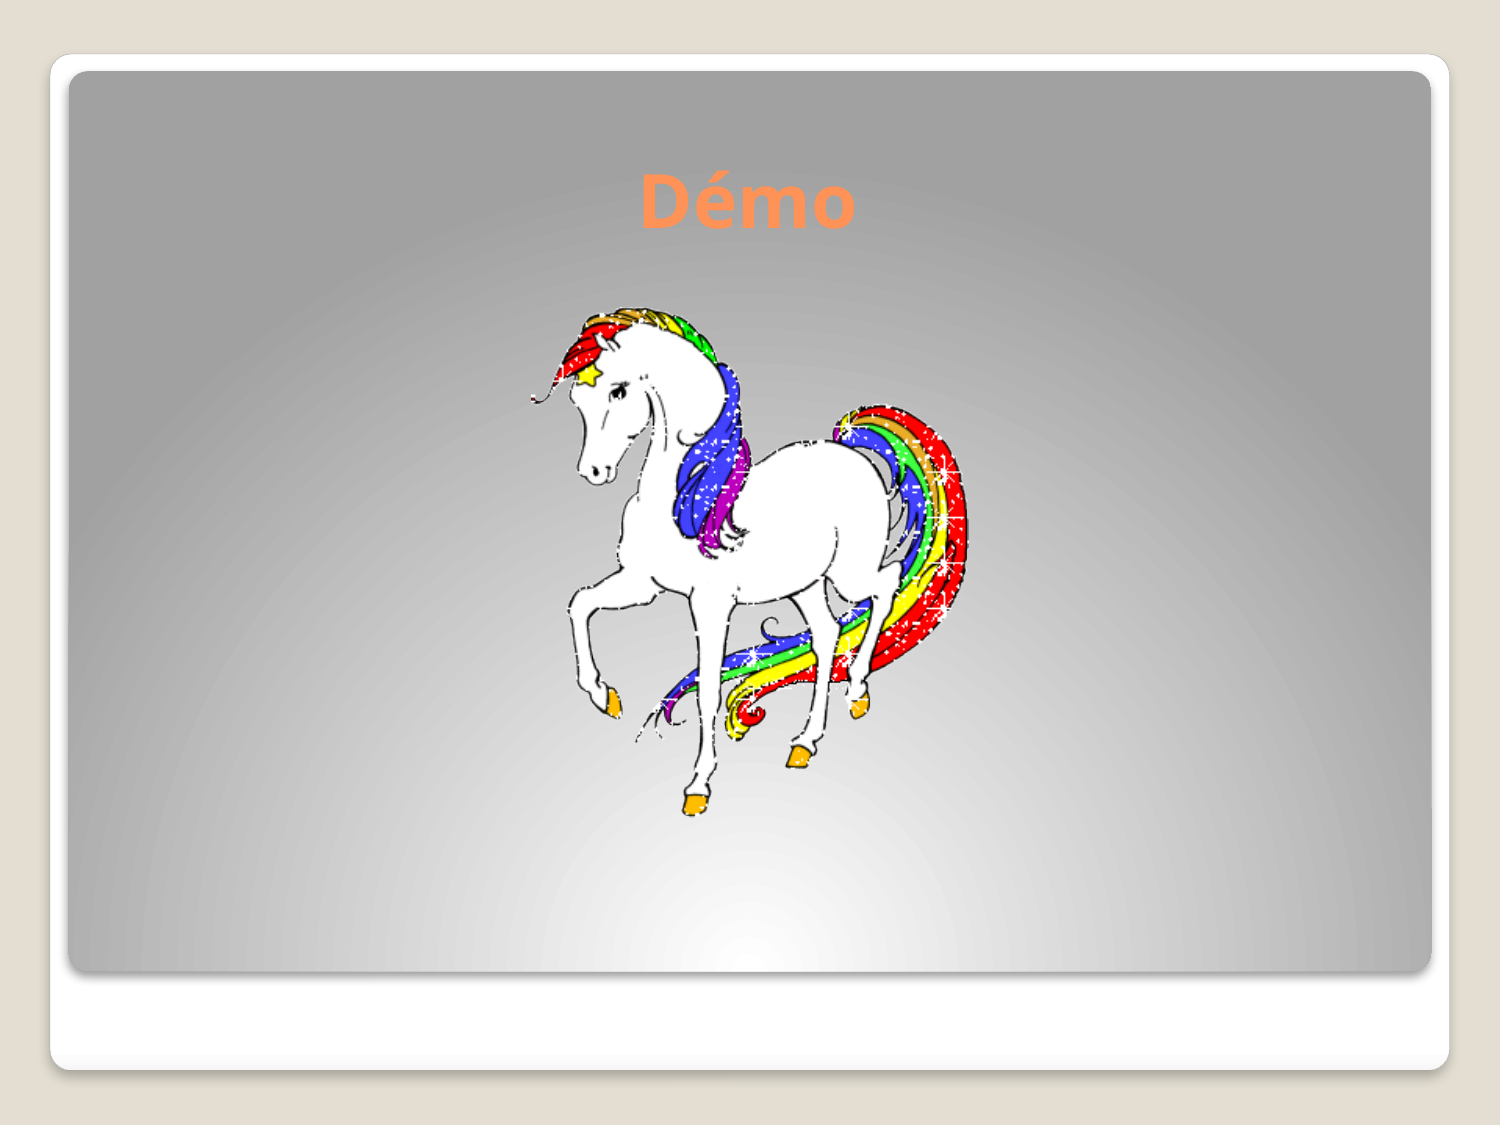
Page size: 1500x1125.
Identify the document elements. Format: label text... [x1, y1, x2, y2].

title Démo [76, 78, 1420, 251]
picture [530, 307, 969, 818]
